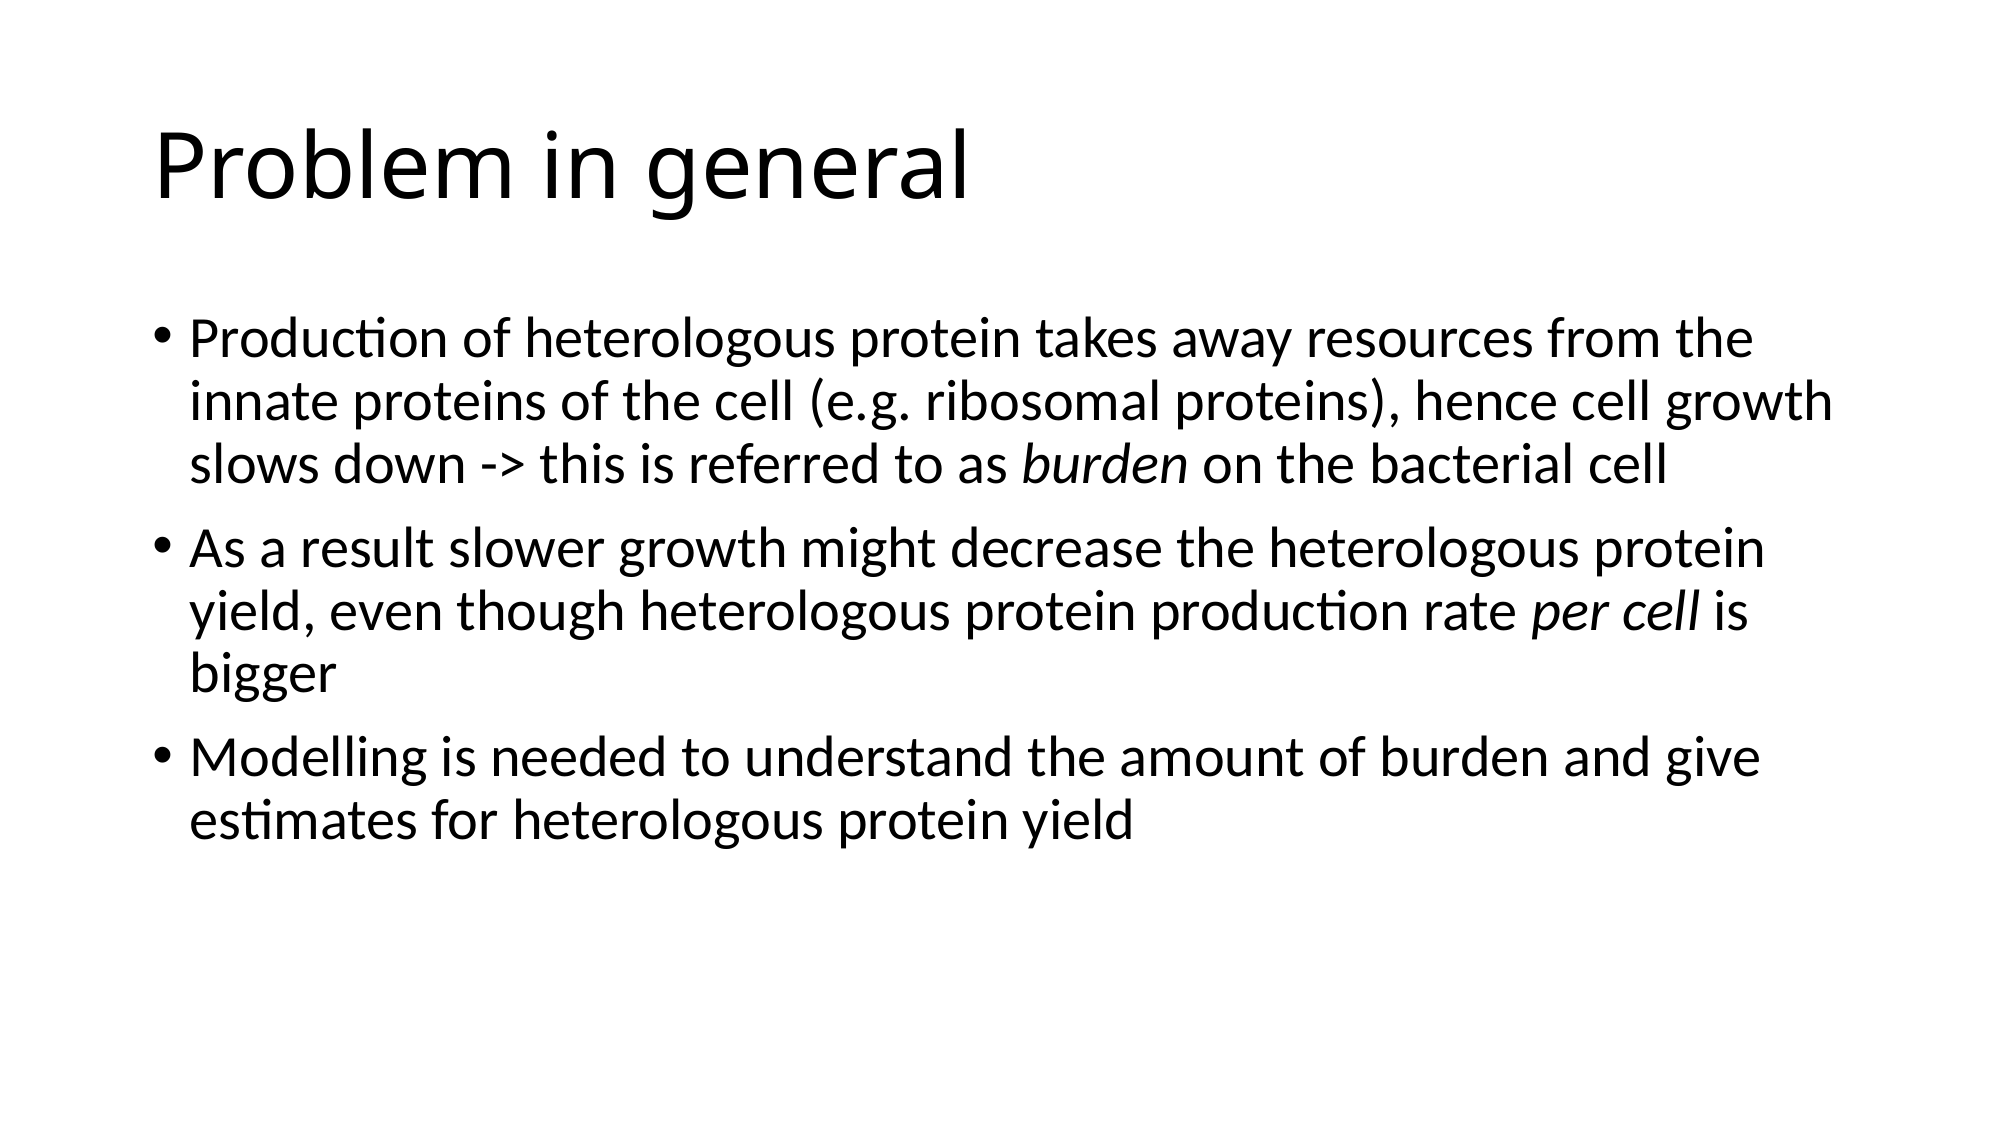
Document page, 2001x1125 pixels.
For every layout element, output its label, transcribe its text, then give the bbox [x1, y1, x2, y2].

list Production of heterologous protein takes away resources from the innate proteins of the cell (e.g. ribosomal proteins), hence cell growth slows down -> this is referred to as burden on the bacterial cell As a result slower growth might decrease the heterologous protein yield, even though heterologous protein production rate per cell is bigger Modelling is needed to understand the amount of burden and give estimates for heterologous protein yield [137, 299, 1863, 1014]
title Problem in general [137, 59, 1863, 278]
